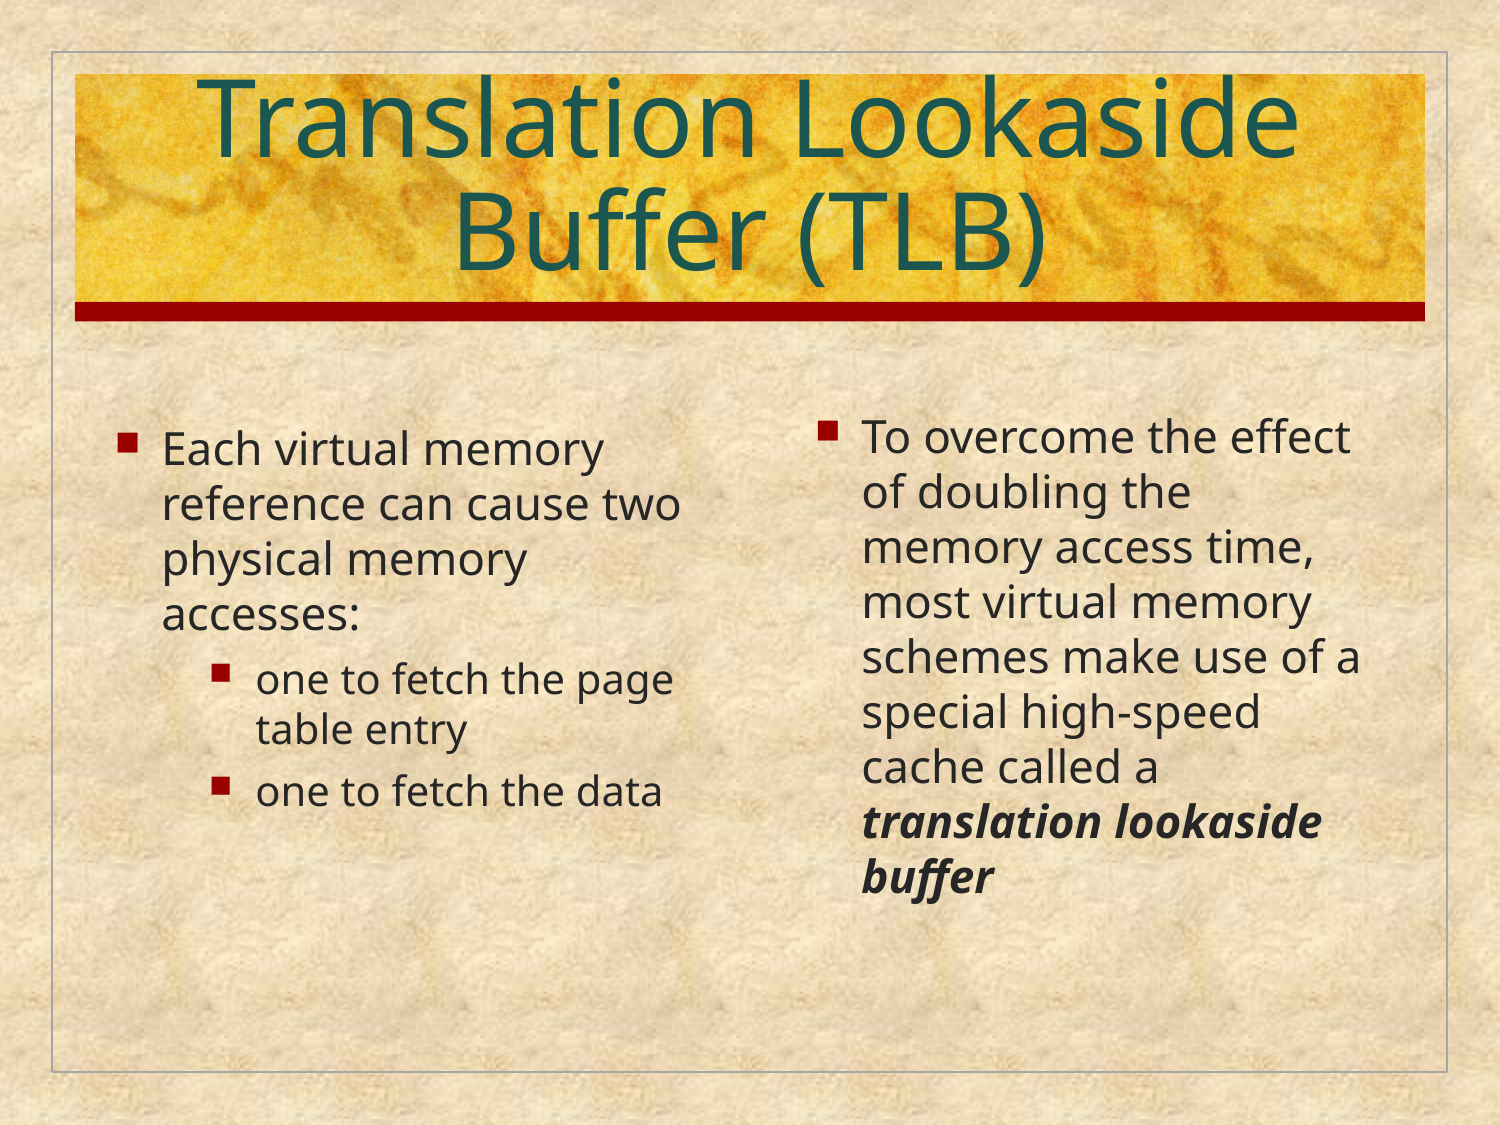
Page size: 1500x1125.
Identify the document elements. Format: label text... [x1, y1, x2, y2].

list Each virtual memory reference can cause two physical memory accesses: one to fetch the page table entry one to fetch the data [99, 412, 700, 1043]
title Translation Lookaside Buffer (TLB) [108, 74, 1392, 292]
list To overcome the effect of doubling the memory access time, most virtual memory schemes make use of a special high-speed cache called a translation lookaside buffer [800, 399, 1400, 1030]
picture [0, 0, 1500, 1125]
